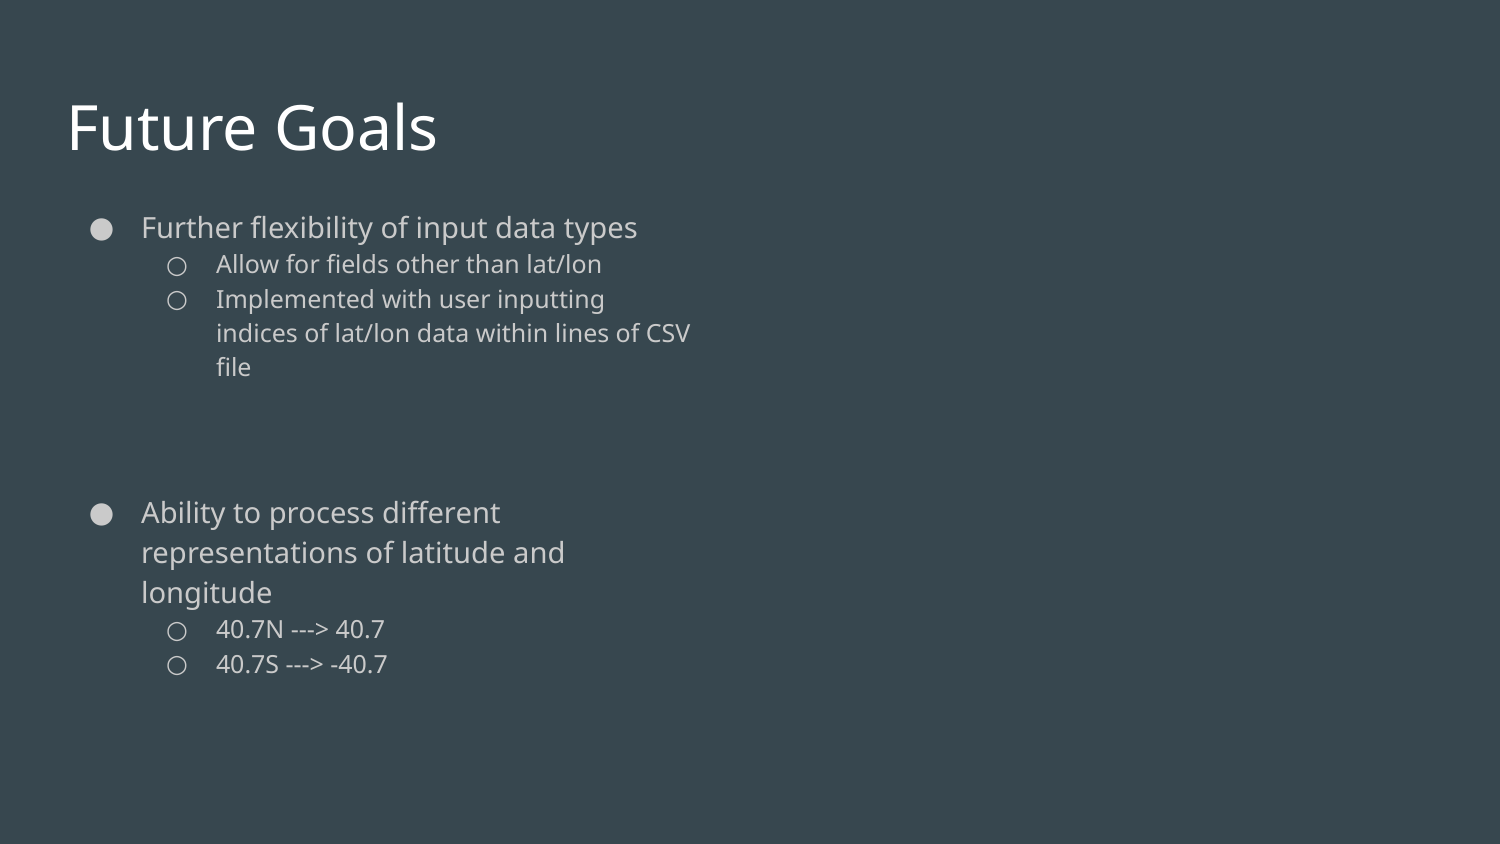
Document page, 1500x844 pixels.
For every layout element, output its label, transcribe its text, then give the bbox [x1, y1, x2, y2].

list Further flexibility of input data types Allow for fields other than lat/lon Implemented with user inputting indices of lat/lon data within lines of CSV file Ability to process different representations of latitude and longitude 40.7N ---> 40.7 40.7S ---> -40.7 [51, 189, 708, 750]
title Future Goals [51, 72, 1449, 167]
